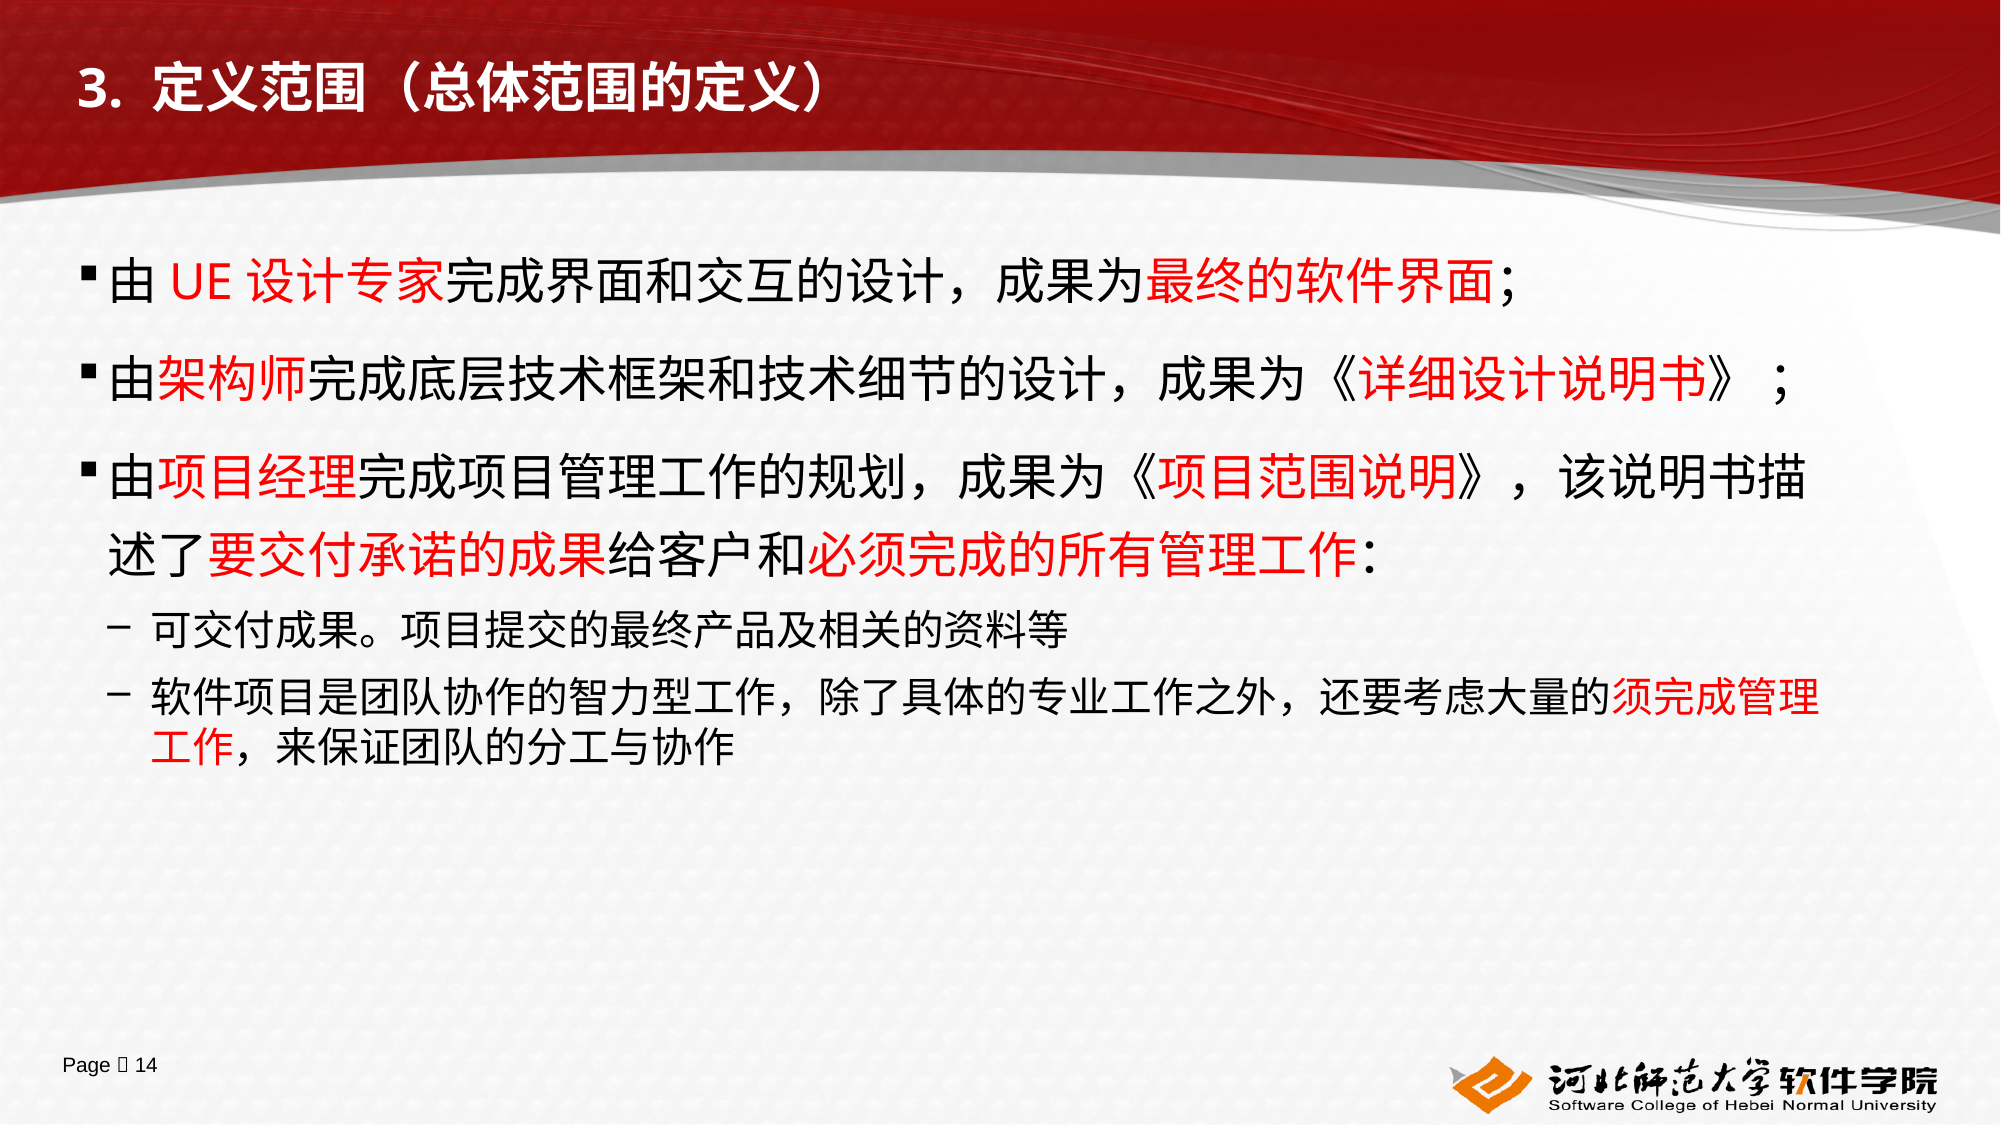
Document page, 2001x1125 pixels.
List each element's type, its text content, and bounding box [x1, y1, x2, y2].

title 3. 定义范围（总体范围的定义） [77, 53, 1942, 160]
picture [0, 0, 2001, 1125]
list 由UE设计专家完成界面和交互的设计，成果为最终的软件界面； 由架构师完成底层技术框架和技术细节的设计，成果为《详细设计说明书》 ； 由项目经理完成项目管理工作的规划，成果为《项目范围说明》，该说明书描述了要交付承诺的成果给客户和必须完成的所有管理工作： 可交付成果。项目提交的最终产品及相关的资料等 软件项目是团队协作的智力型工作，除了具体的专业工作之外，还要考虑大量的须完成管理工作，来保证团队的分工与协作 [77, 231, 1841, 1085]
